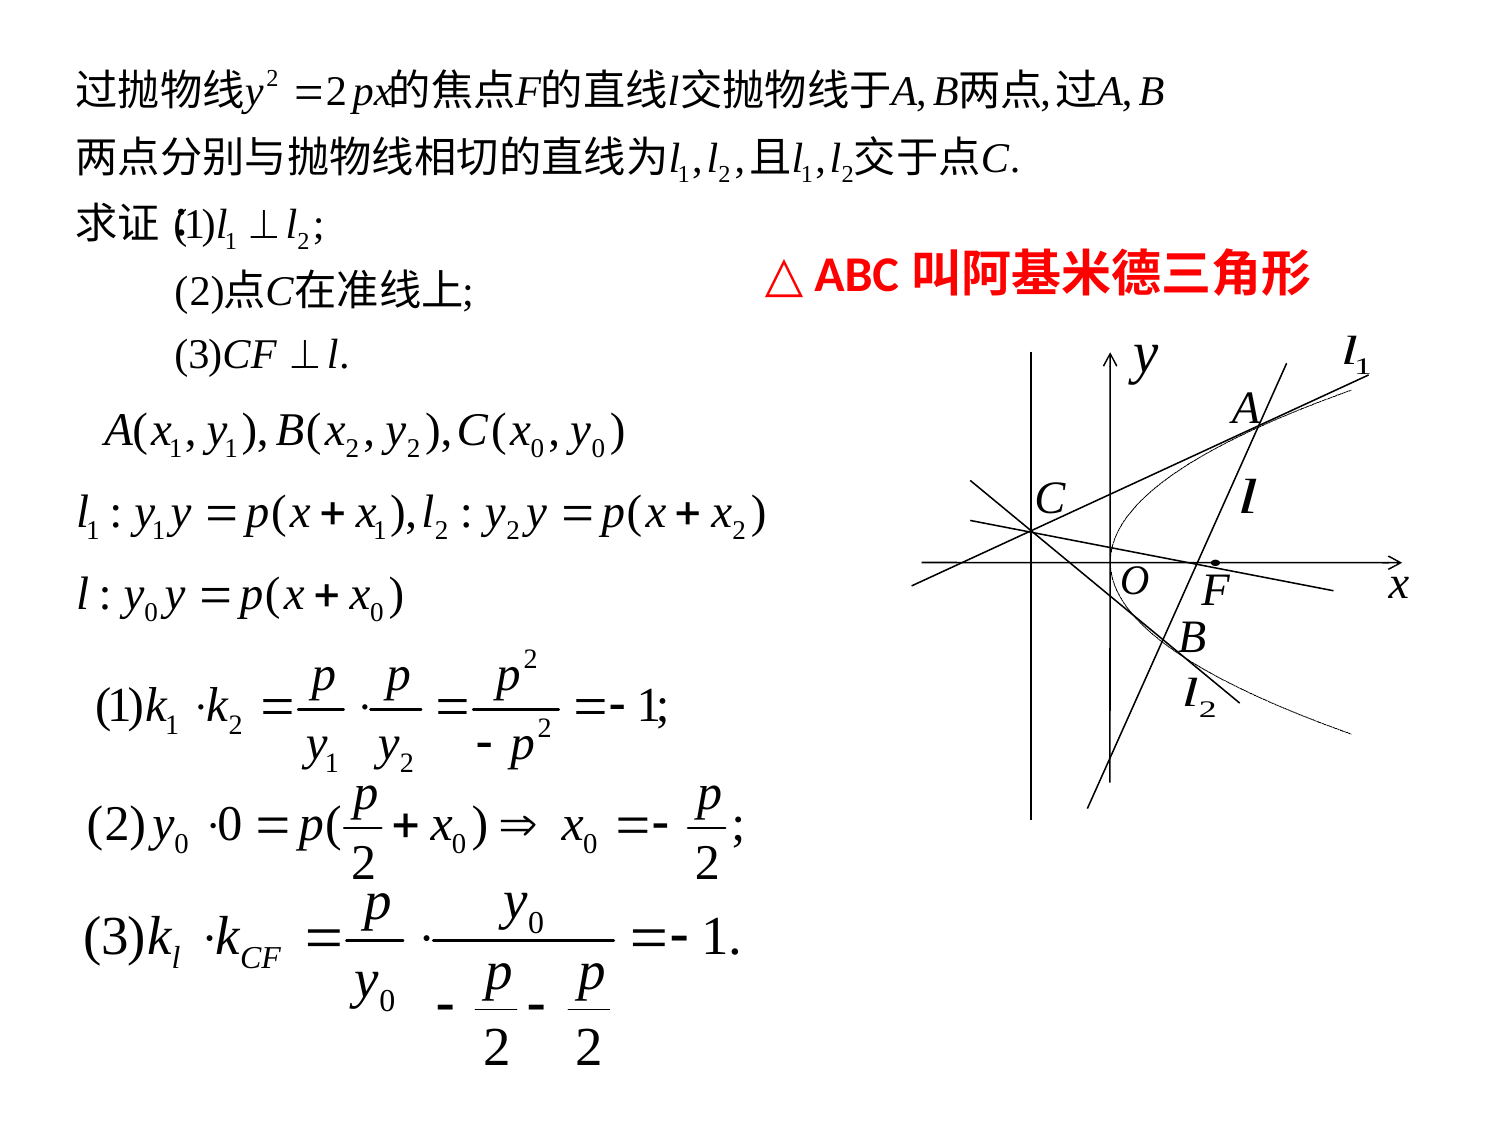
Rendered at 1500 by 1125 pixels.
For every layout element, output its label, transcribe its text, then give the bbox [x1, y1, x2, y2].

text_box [1379, 567, 1419, 611]
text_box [969, 480, 1222, 519]
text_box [969, 599, 1240, 704]
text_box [70, 480, 774, 552]
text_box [1333, 323, 1381, 385]
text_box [1220, 380, 1268, 432]
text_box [1119, 332, 1172, 373]
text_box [88, 635, 675, 760]
text_box △ ABC叫阿基米德三角形 [1176, 234, 1348, 310]
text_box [1227, 468, 1273, 518]
picture [1005, 439, 1452, 686]
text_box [79, 761, 754, 891]
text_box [911, 374, 1369, 585]
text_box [75, 895, 751, 1079]
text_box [70, 562, 415, 634]
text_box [969, 520, 1334, 591]
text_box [1174, 712, 1227, 728]
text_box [70, 58, 1172, 387]
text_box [93, 398, 633, 469]
